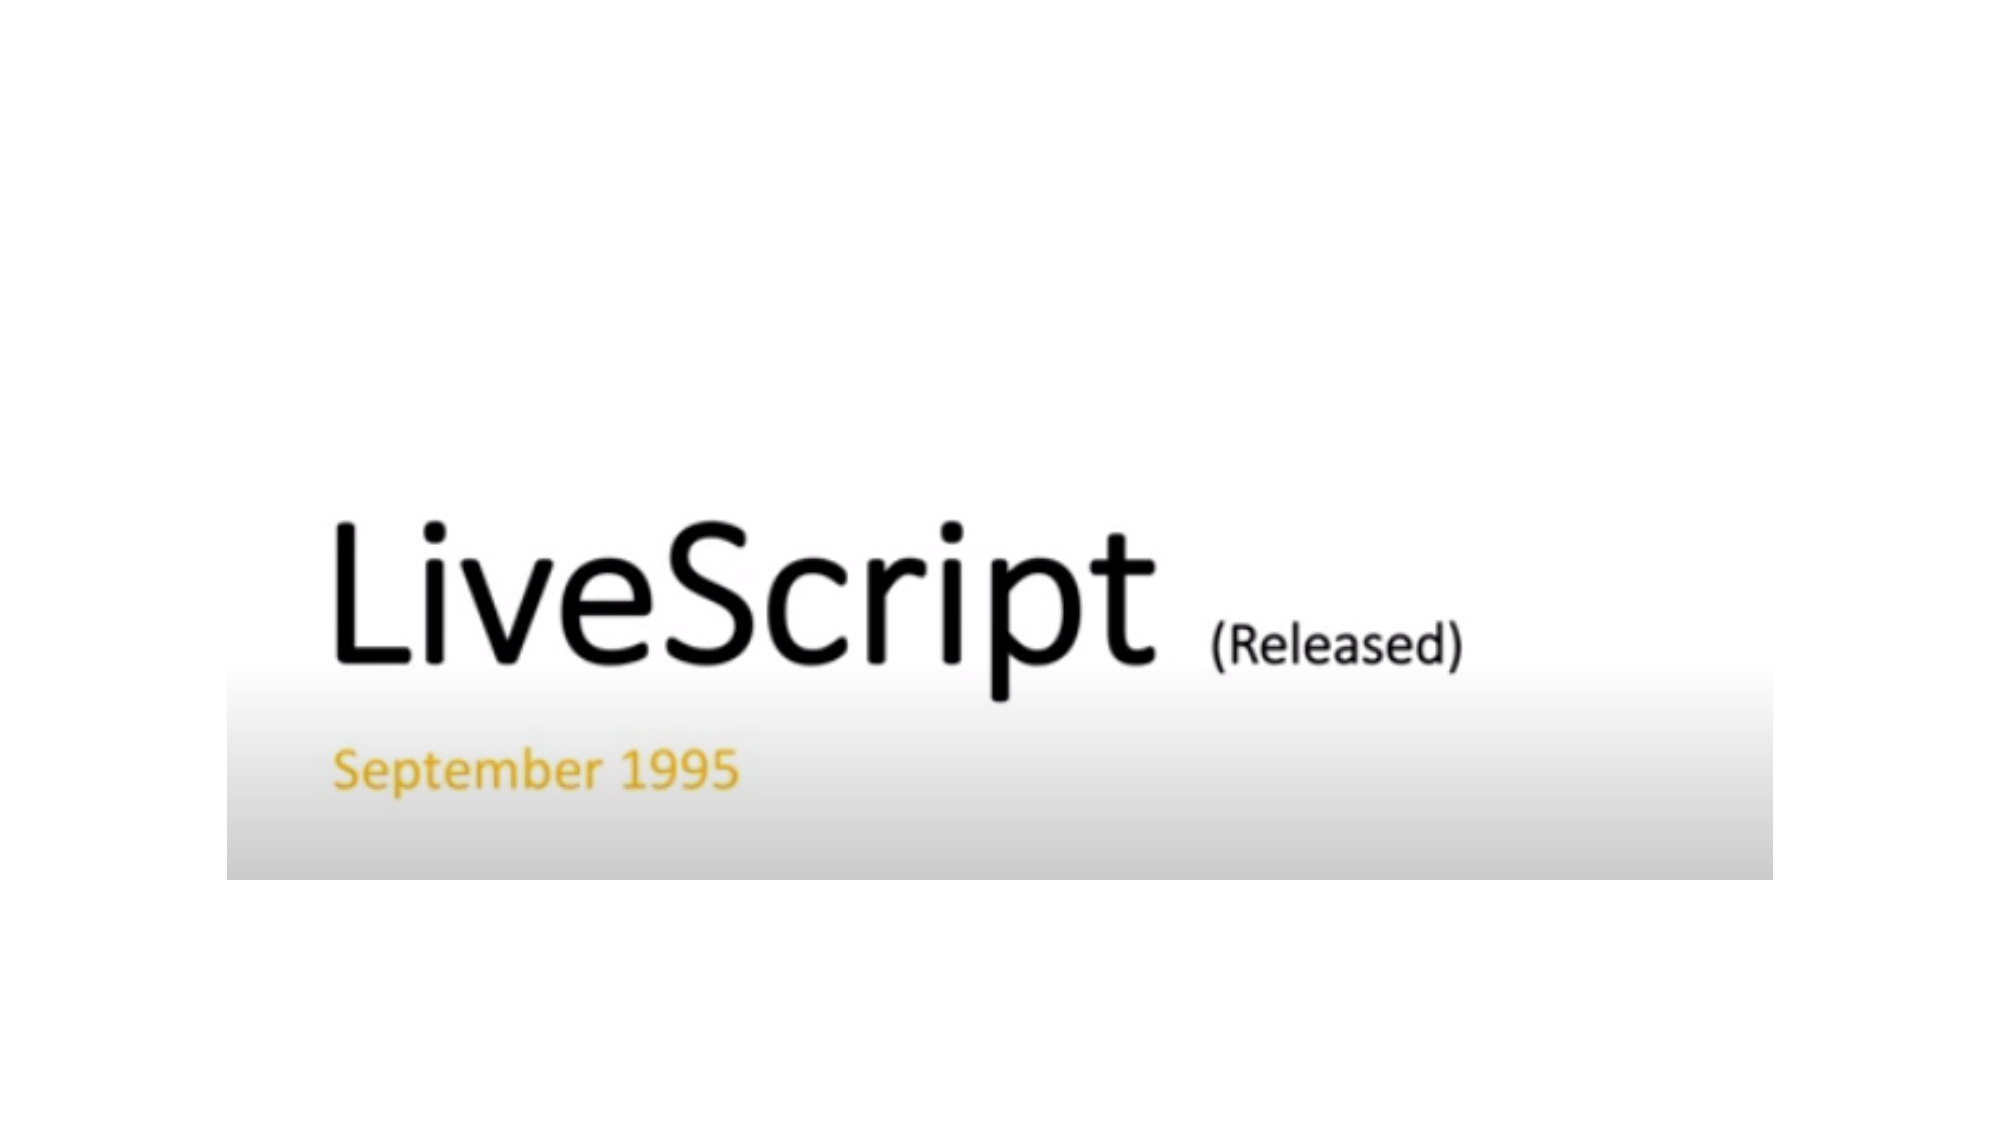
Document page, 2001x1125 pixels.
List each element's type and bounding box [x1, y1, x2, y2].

list [227, 319, 1773, 880]
